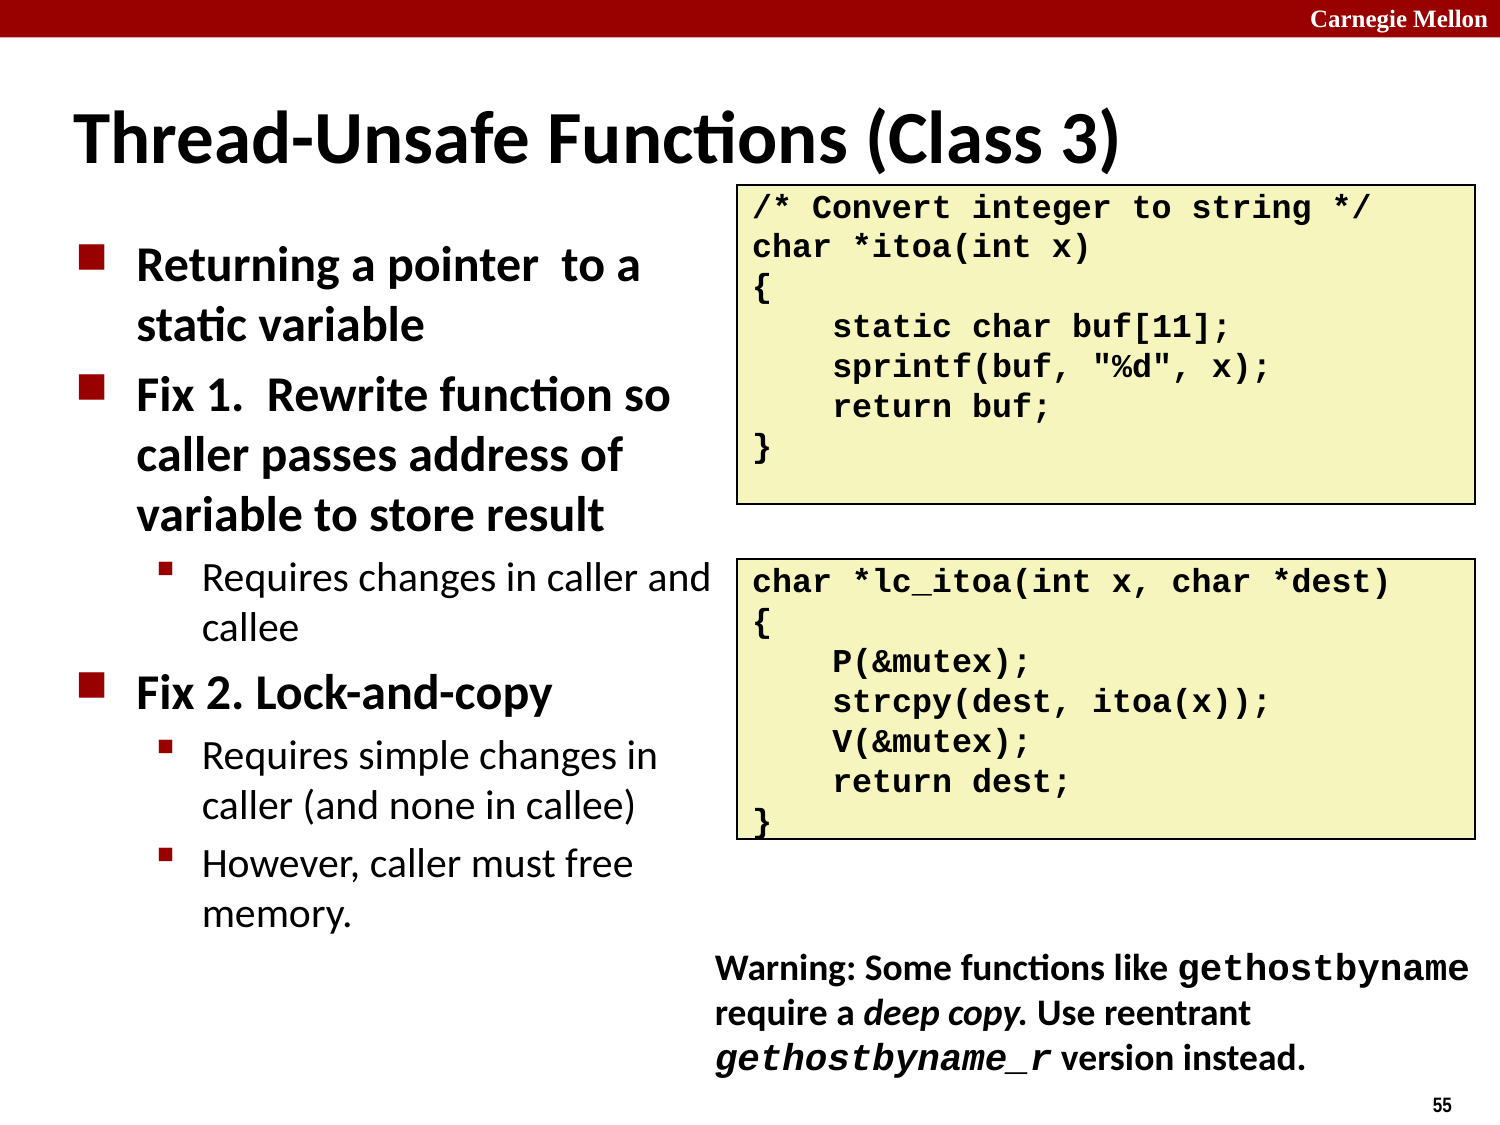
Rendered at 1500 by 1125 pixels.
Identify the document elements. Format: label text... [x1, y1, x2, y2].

text_box char *lc_itoa(int x, char *dest) { P(&mutex); strcpy(dest, itoa(x)); V(&mutex); return dest; } [737, 559, 1475, 839]
list Returning a pointer to a static variable Fix 1. Rewrite function so caller passes address of variable to store result Requires changes in caller and callee Fix 2. Lock-and-copy Requires simple changes in caller (and none in callee) However, caller must free memory. [64, 223, 763, 988]
text_box /* Convert integer to string */ char *itoa(int x) { static char buf[11]; sprintf(buf, "%d", x); return buf; } [737, 184, 1475, 505]
text_box Warning: Some functions like gethostbyname require a deep copy. Use reentrant gethostbyname_r version instead. [699, 935, 1500, 1125]
title Thread-Unsafe Functions (Class 3) [58, 71, 1305, 197]
